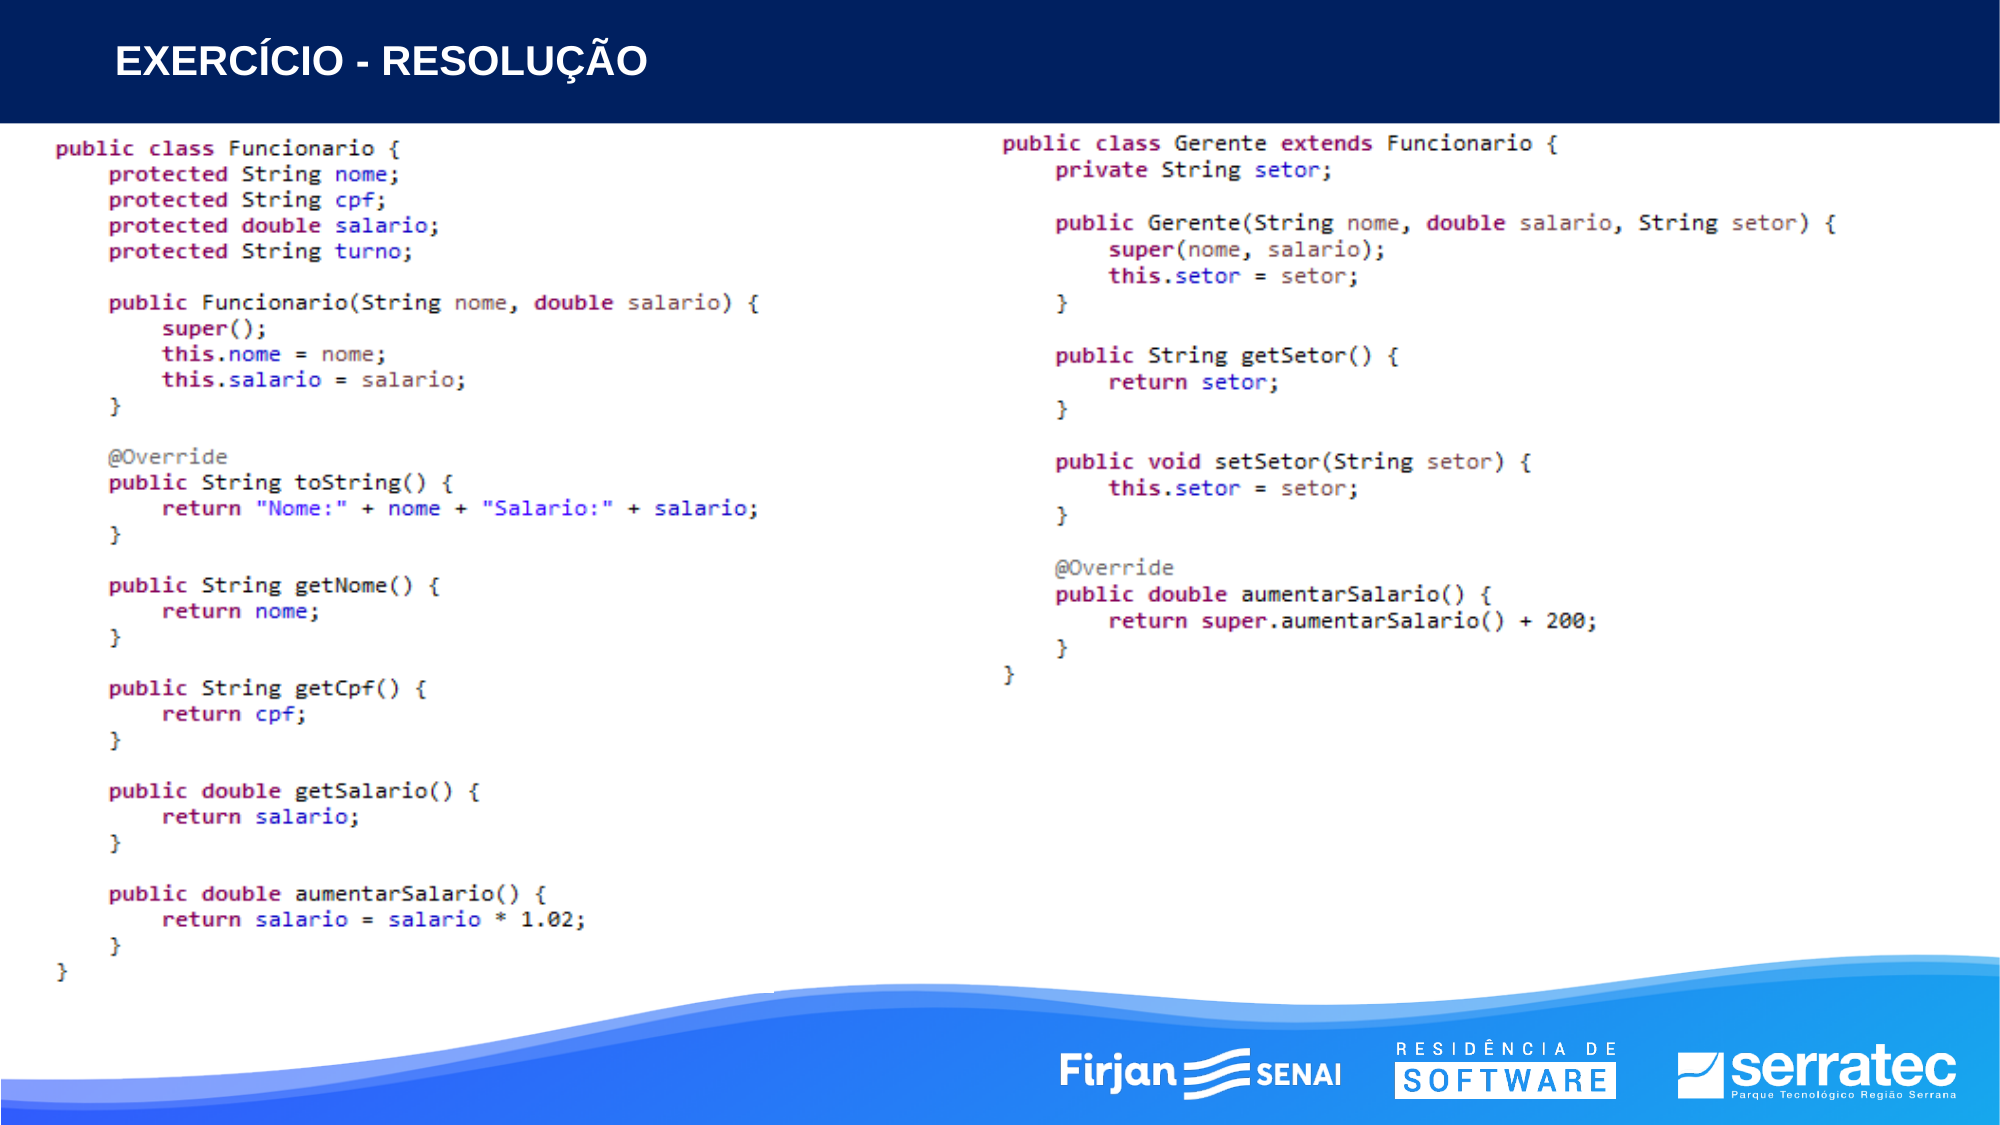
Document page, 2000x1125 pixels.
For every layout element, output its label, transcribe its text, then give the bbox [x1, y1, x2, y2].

picture [999, 132, 1851, 691]
picture [1, 132, 2000, 1125]
title EXERCÍCIO - RESOLUÇÃO [99, 0, 1900, 118]
